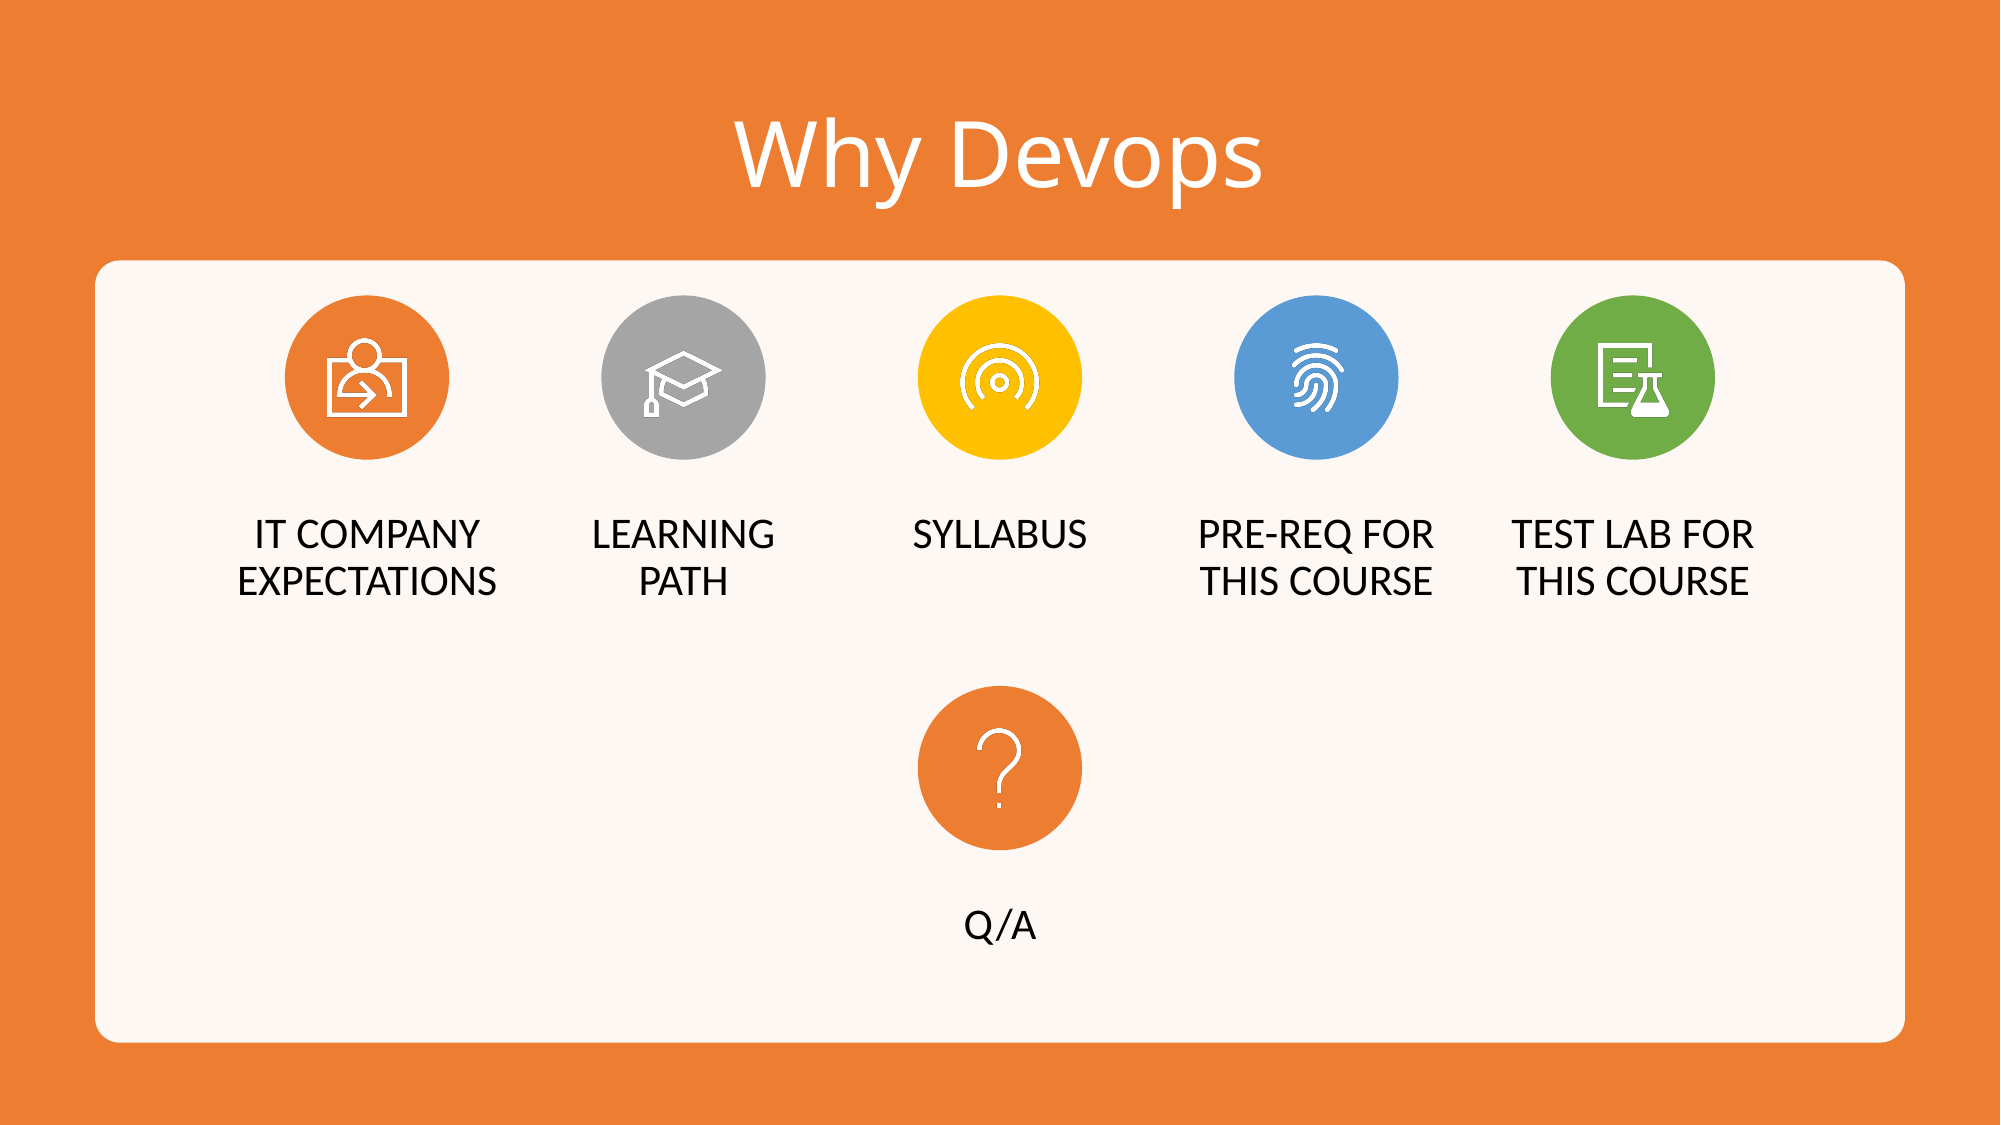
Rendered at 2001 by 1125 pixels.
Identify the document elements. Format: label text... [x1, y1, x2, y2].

text_box [0, 0, 2000, 1125]
text_box [94, 259, 1906, 1044]
title Why Devops [137, 75, 1863, 241]
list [137, 295, 1863, 1010]
